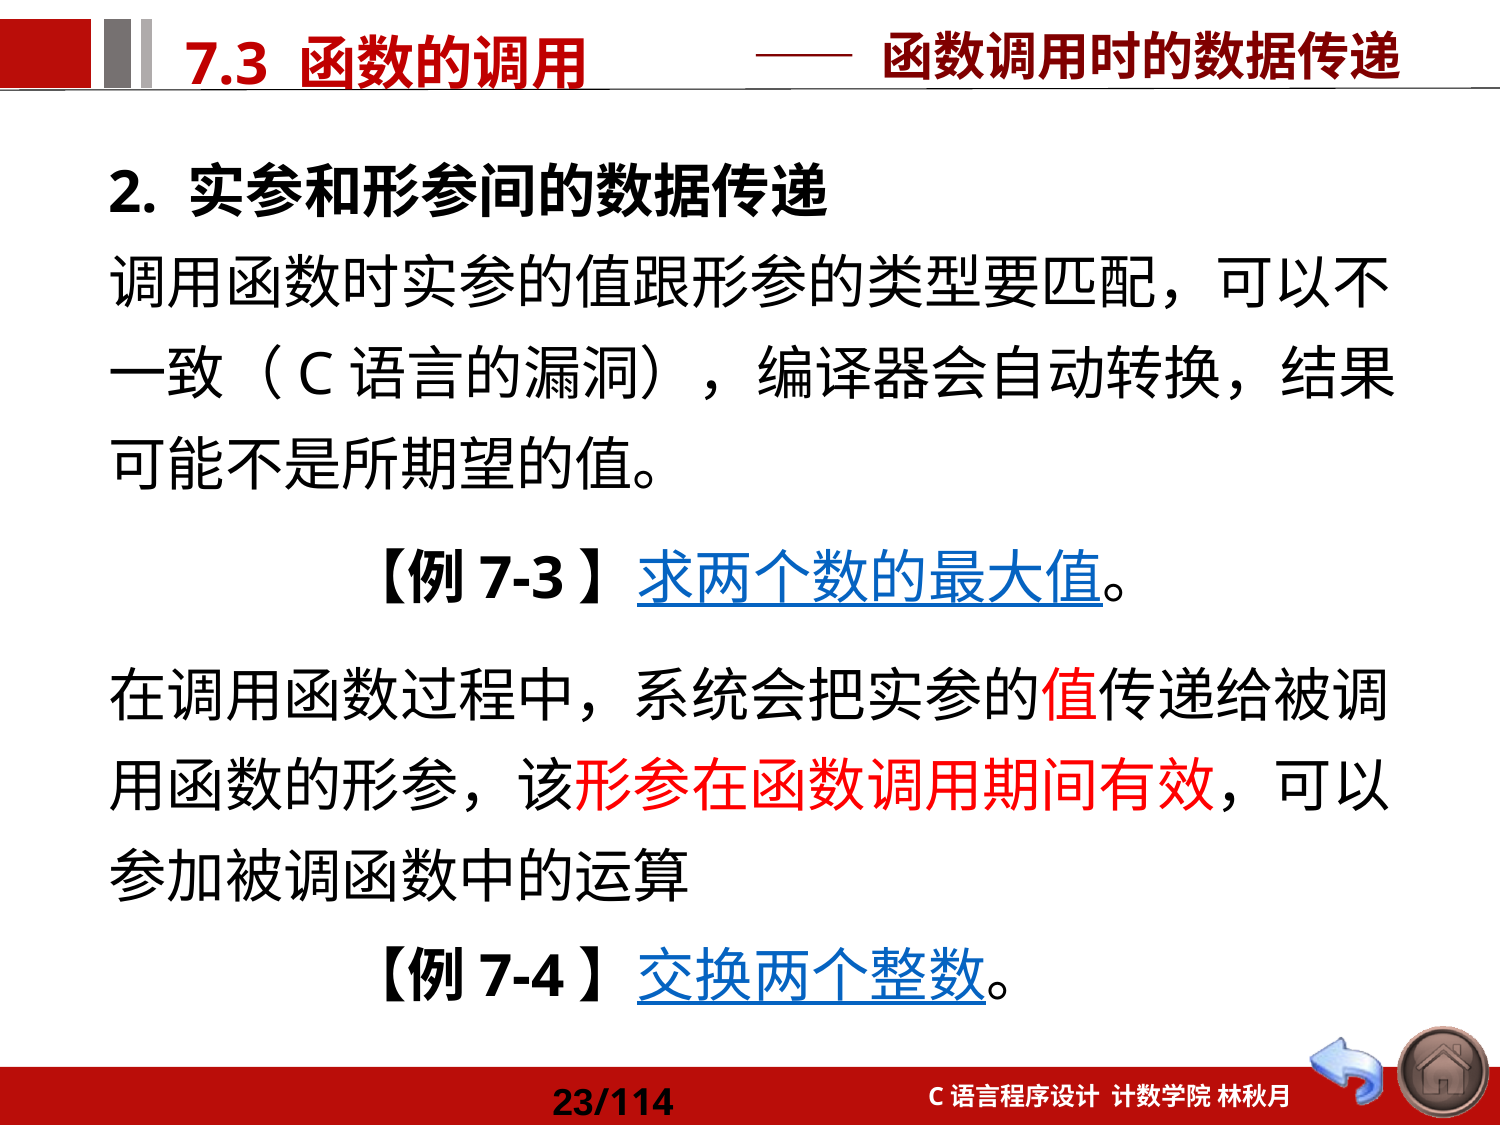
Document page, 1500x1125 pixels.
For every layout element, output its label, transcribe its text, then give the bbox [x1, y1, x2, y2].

text_box 【例7-3】求两个数的最大值。 [333, 516, 1239, 607]
text_box —— 函数调用时的数据传递 [738, 16, 1500, 94]
list 2. 实参和形参间的数据传递 调用函数时实参的值跟形参的类型要匹配，可以不一致（C语言的漏洞），编译器会自动转换，结果可能不是所期望的值。 在调用函数过程中，系统会把实参的值传递给被调用函数的形参，该形参在函数调用期间有效，可以参加被调函数中的运算 [93, 125, 1418, 914]
text_box 【例7-4】交换两个整数。 [333, 913, 1230, 1005]
picture [1308, 1032, 1386, 1110]
